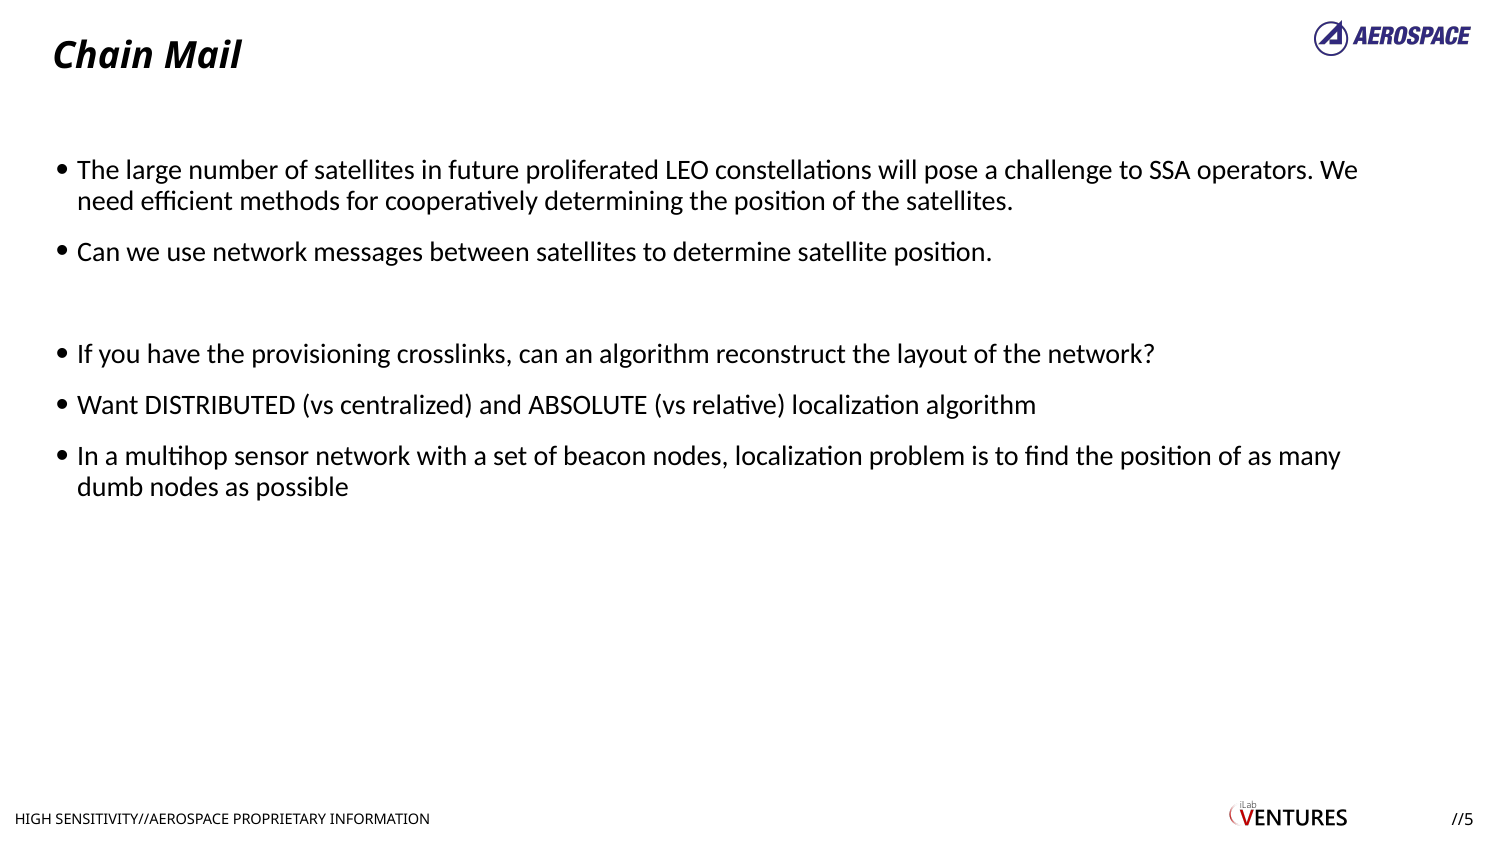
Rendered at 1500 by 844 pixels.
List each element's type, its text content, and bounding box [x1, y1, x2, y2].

picture [1226, 795, 1361, 844]
list The large number of satellites in future proliferated LEO constellations will pose a challenge to SSA operators. We need efficient methods for cooperatively determining the position of the satellites. Can we use network messages between satellites to determine satellite position. If you have the provisioning crosslinks, can an algorithm reconstruct the layout of the network? Want DISTRIBUTED (vs centralized) and ABSOLUTE (vs relative) localization algorithm In a multihop sensor network with a set of beacon nodes, localization problem is to find the position of as many dumb nodes as possible [41, 148, 1428, 739]
picture [1314, 20, 1471, 56]
title Chain Mail [37, 28, 1335, 101]
